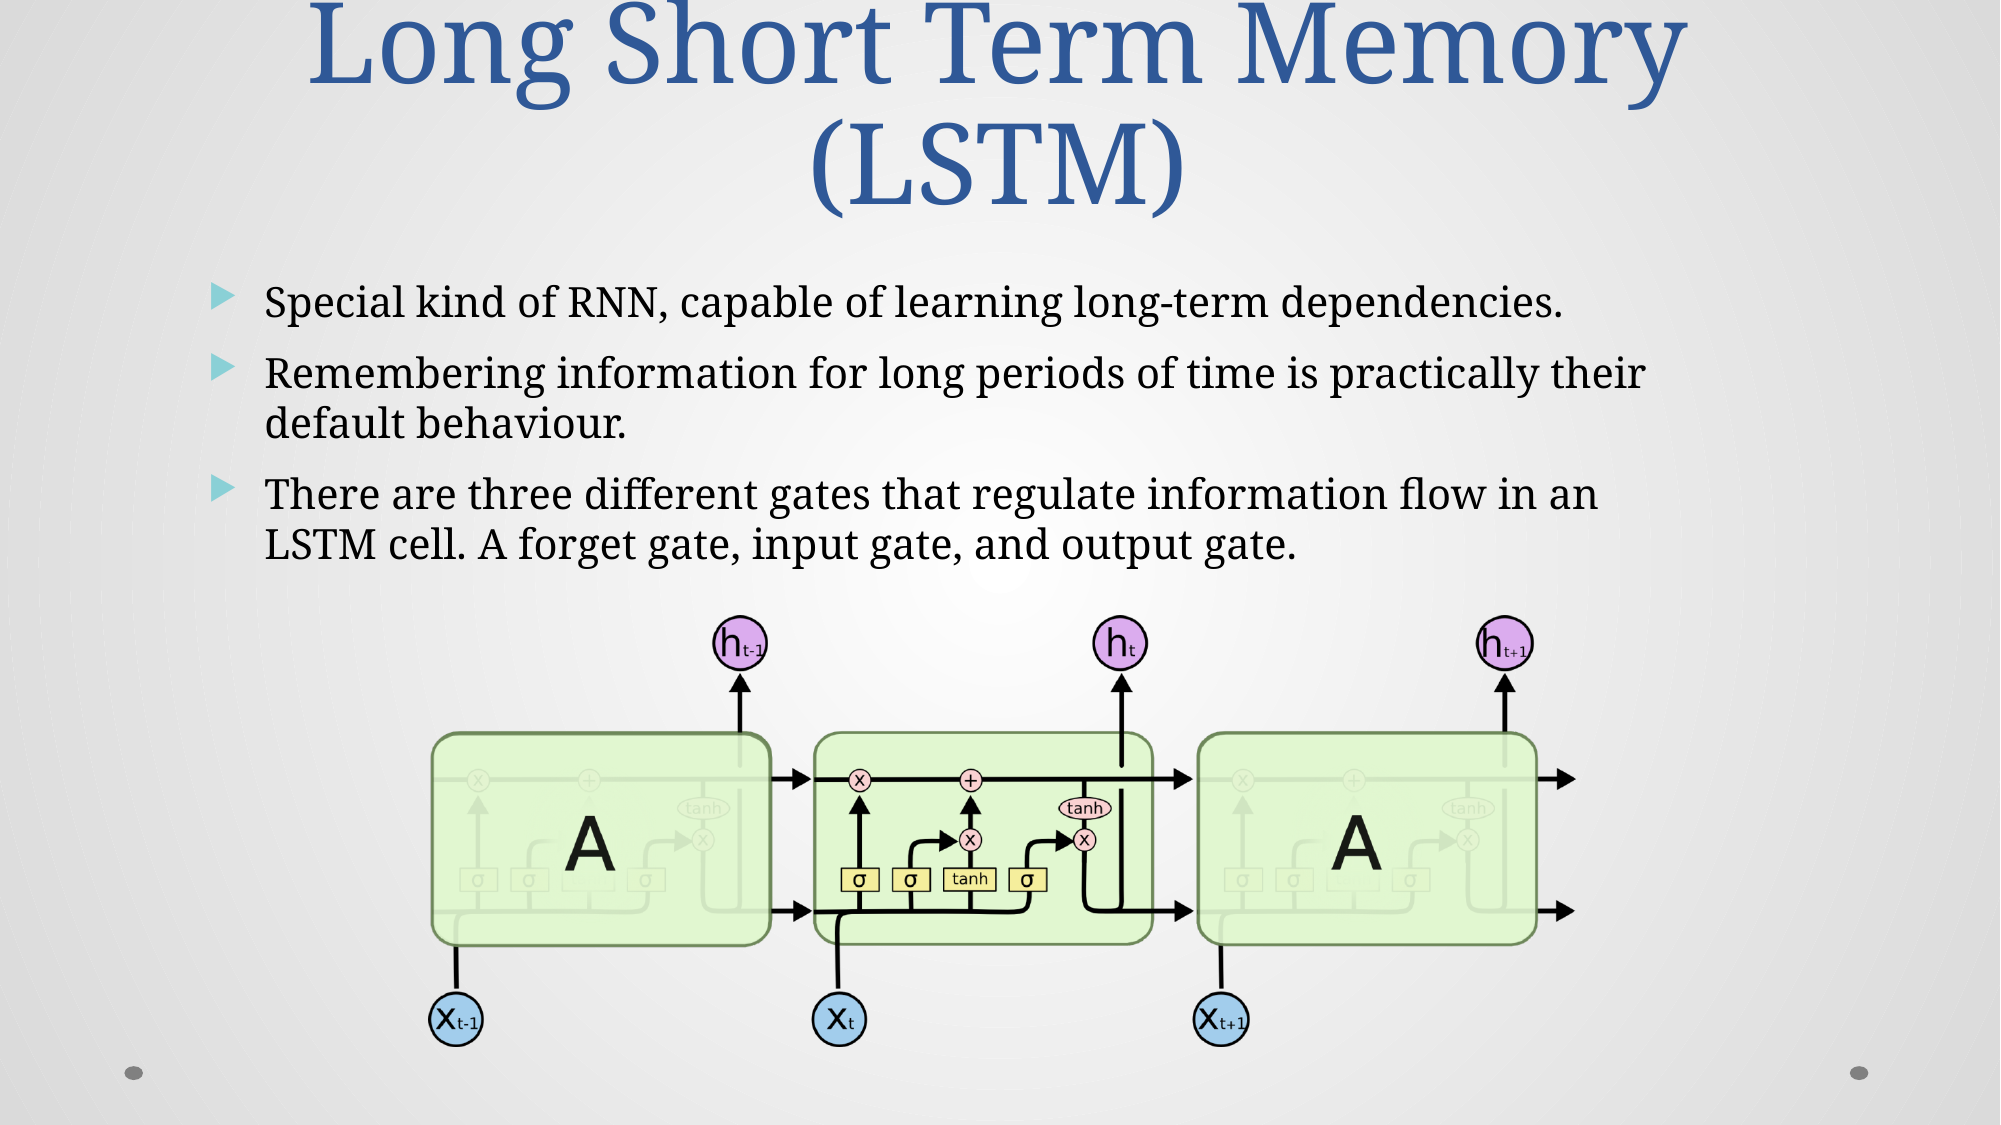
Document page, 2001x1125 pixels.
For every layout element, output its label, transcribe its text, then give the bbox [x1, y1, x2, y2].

text_box Special kind of RNN, capable of learning long-term dependencies. Remembering information for long periods of time is practically their default behaviour. There are three different gates that regulate information flow in an LSTM cell. A forget gate, input gate, and output gate. [193, 268, 1685, 575]
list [428, 615, 1576, 1047]
title Long Short Term Memory (LSTM) [98, 75, 1898, 235]
